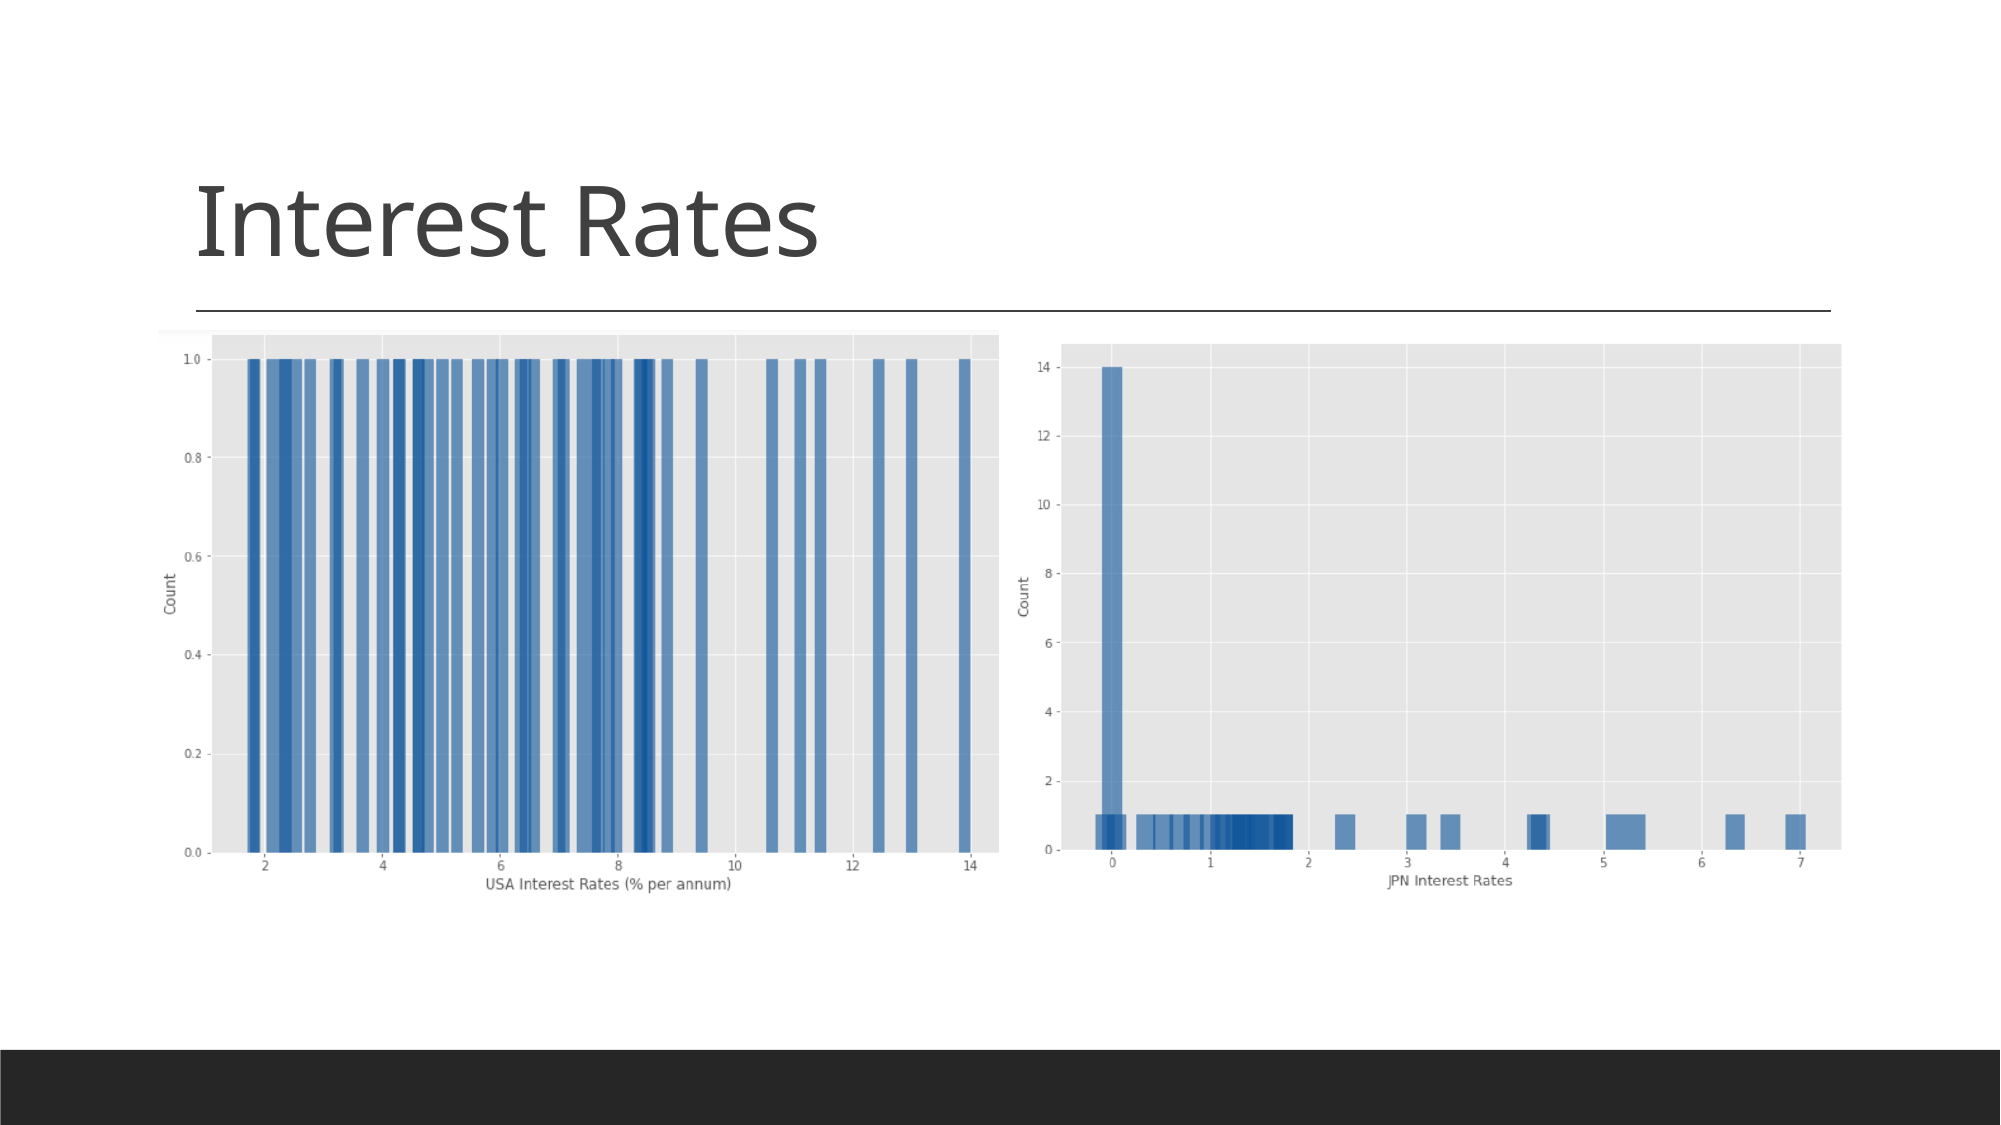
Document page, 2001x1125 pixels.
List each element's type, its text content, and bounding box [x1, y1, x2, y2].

picture [999, 330, 1853, 896]
title Interest Rates [180, 47, 1830, 285]
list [158, 330, 998, 896]
